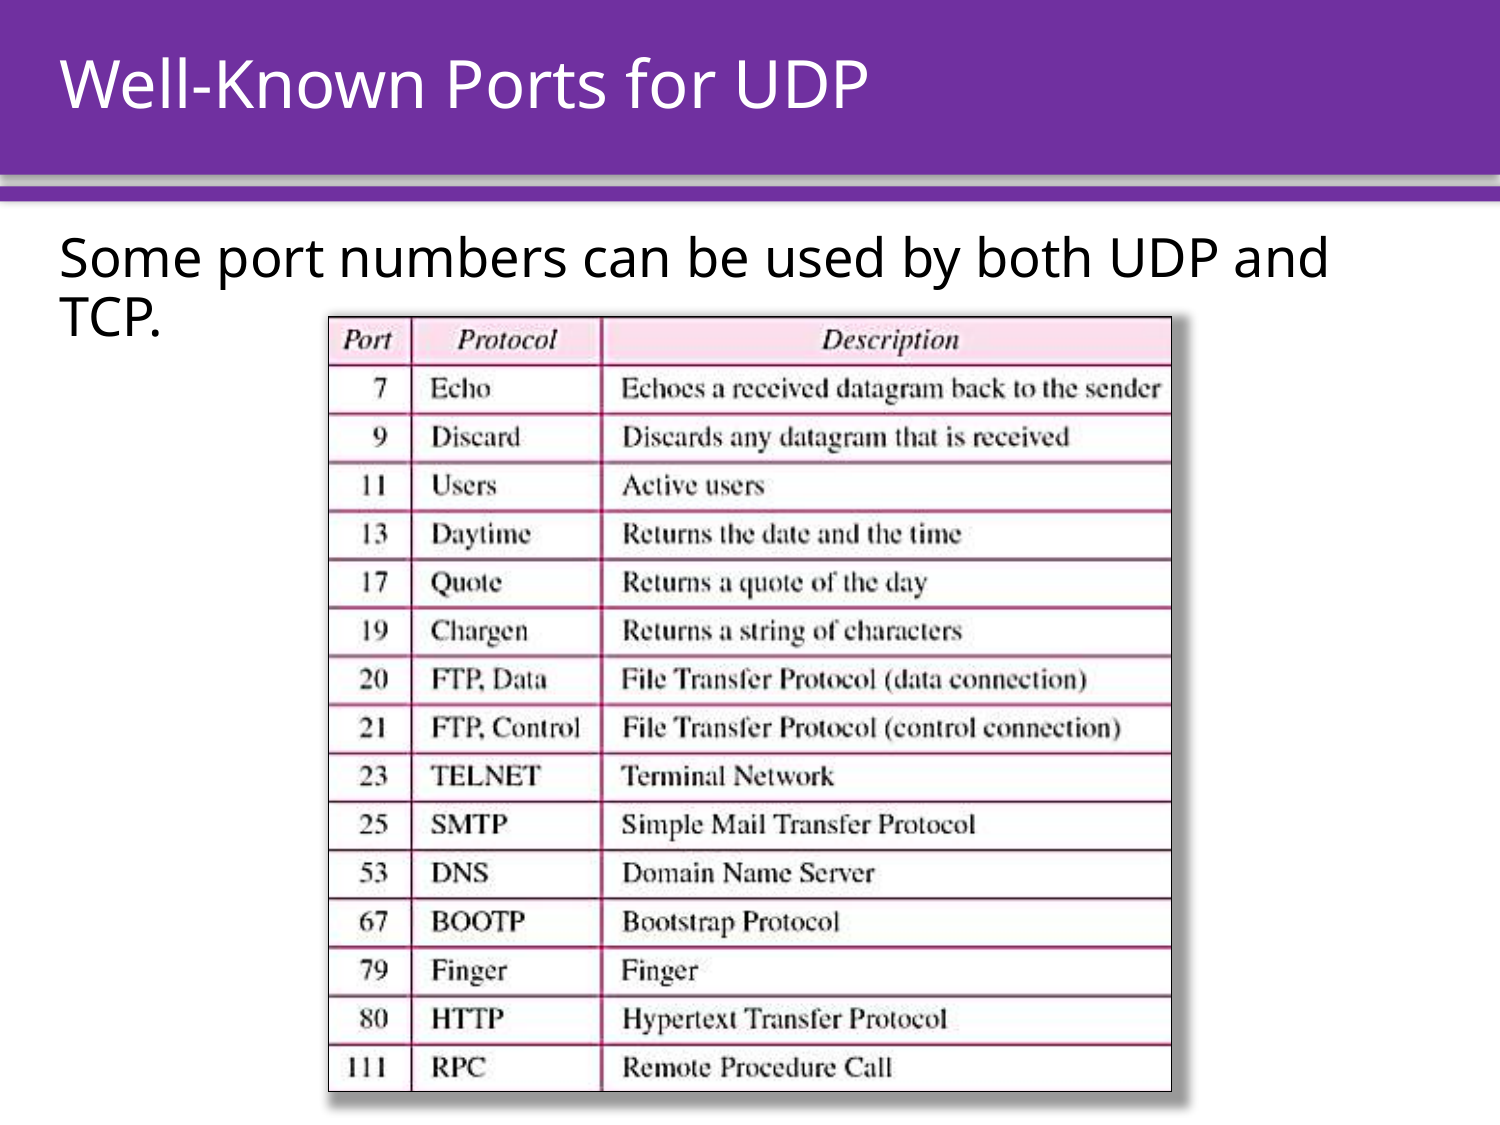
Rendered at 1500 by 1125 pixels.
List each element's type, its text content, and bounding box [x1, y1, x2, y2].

title Well-Known Ports for UDP [44, 0, 1464, 175]
list Some port numbers can be used by both UDP and TCP. [44, 223, 1464, 1043]
picture [328, 316, 1172, 1092]
